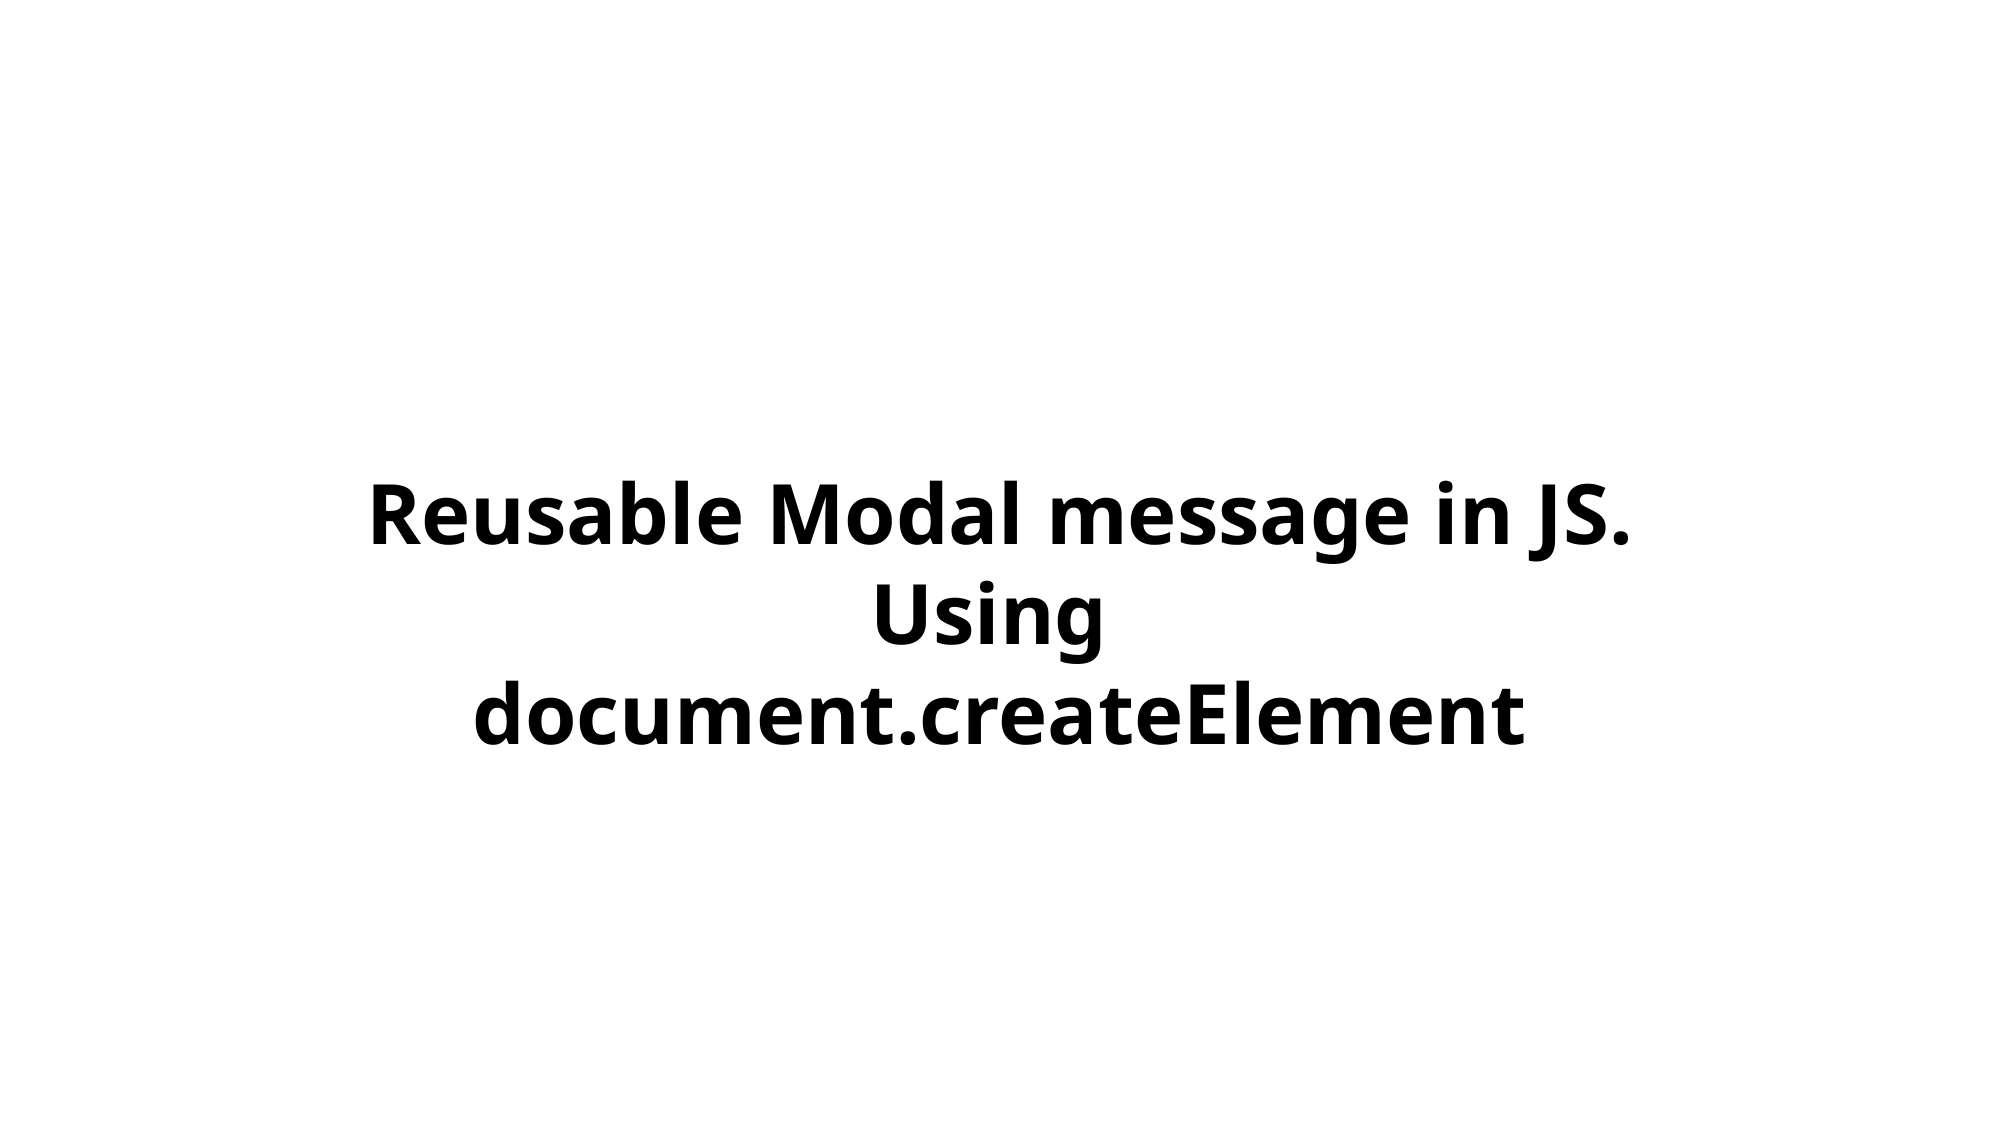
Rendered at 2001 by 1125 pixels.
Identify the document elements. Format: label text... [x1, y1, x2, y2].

text_box Reusable Modal message in JS. Using document.createElement [342, 453, 1658, 769]
